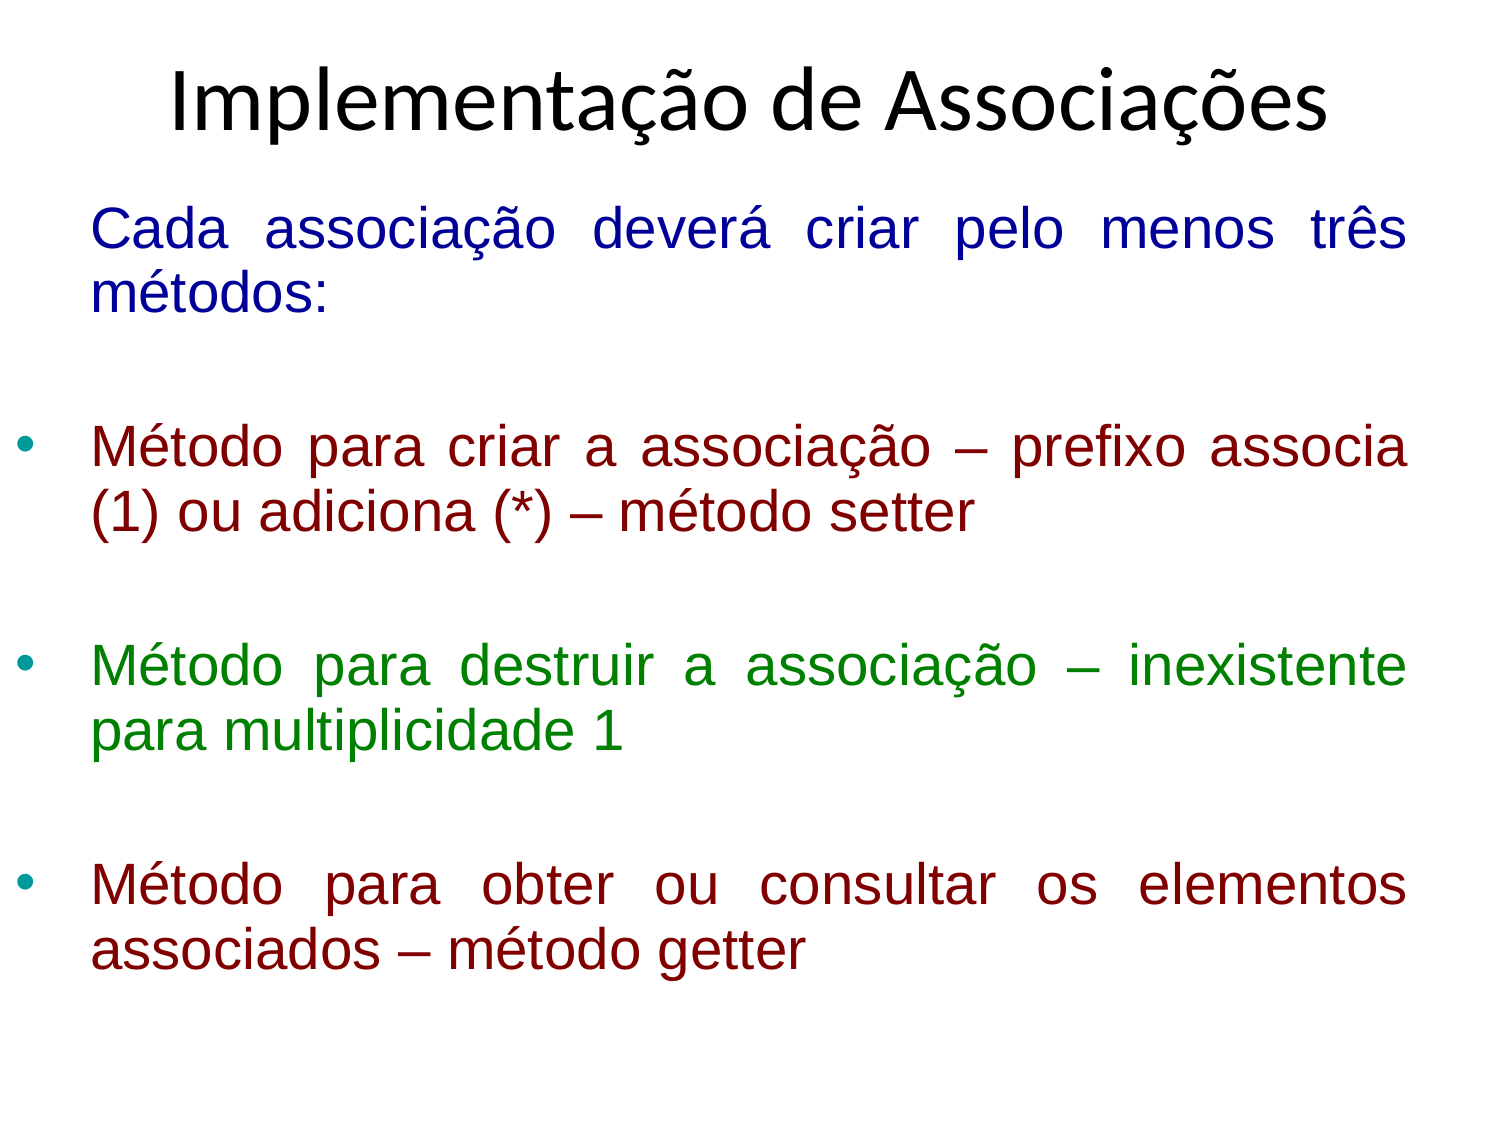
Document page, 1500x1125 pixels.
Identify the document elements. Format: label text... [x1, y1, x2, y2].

title Implementação de Associações [0, 0, 1500, 188]
text_box Cada associação deverá criar pelo menos três métodos: Método para criar a associação – prefixo associa (1) ou adiciona (*) – método setter Método para destruir a associação – inexistente para multiplicidade 1 Método para obter ou consultar os elementos associados – método getter [0, 187, 1425, 1125]
